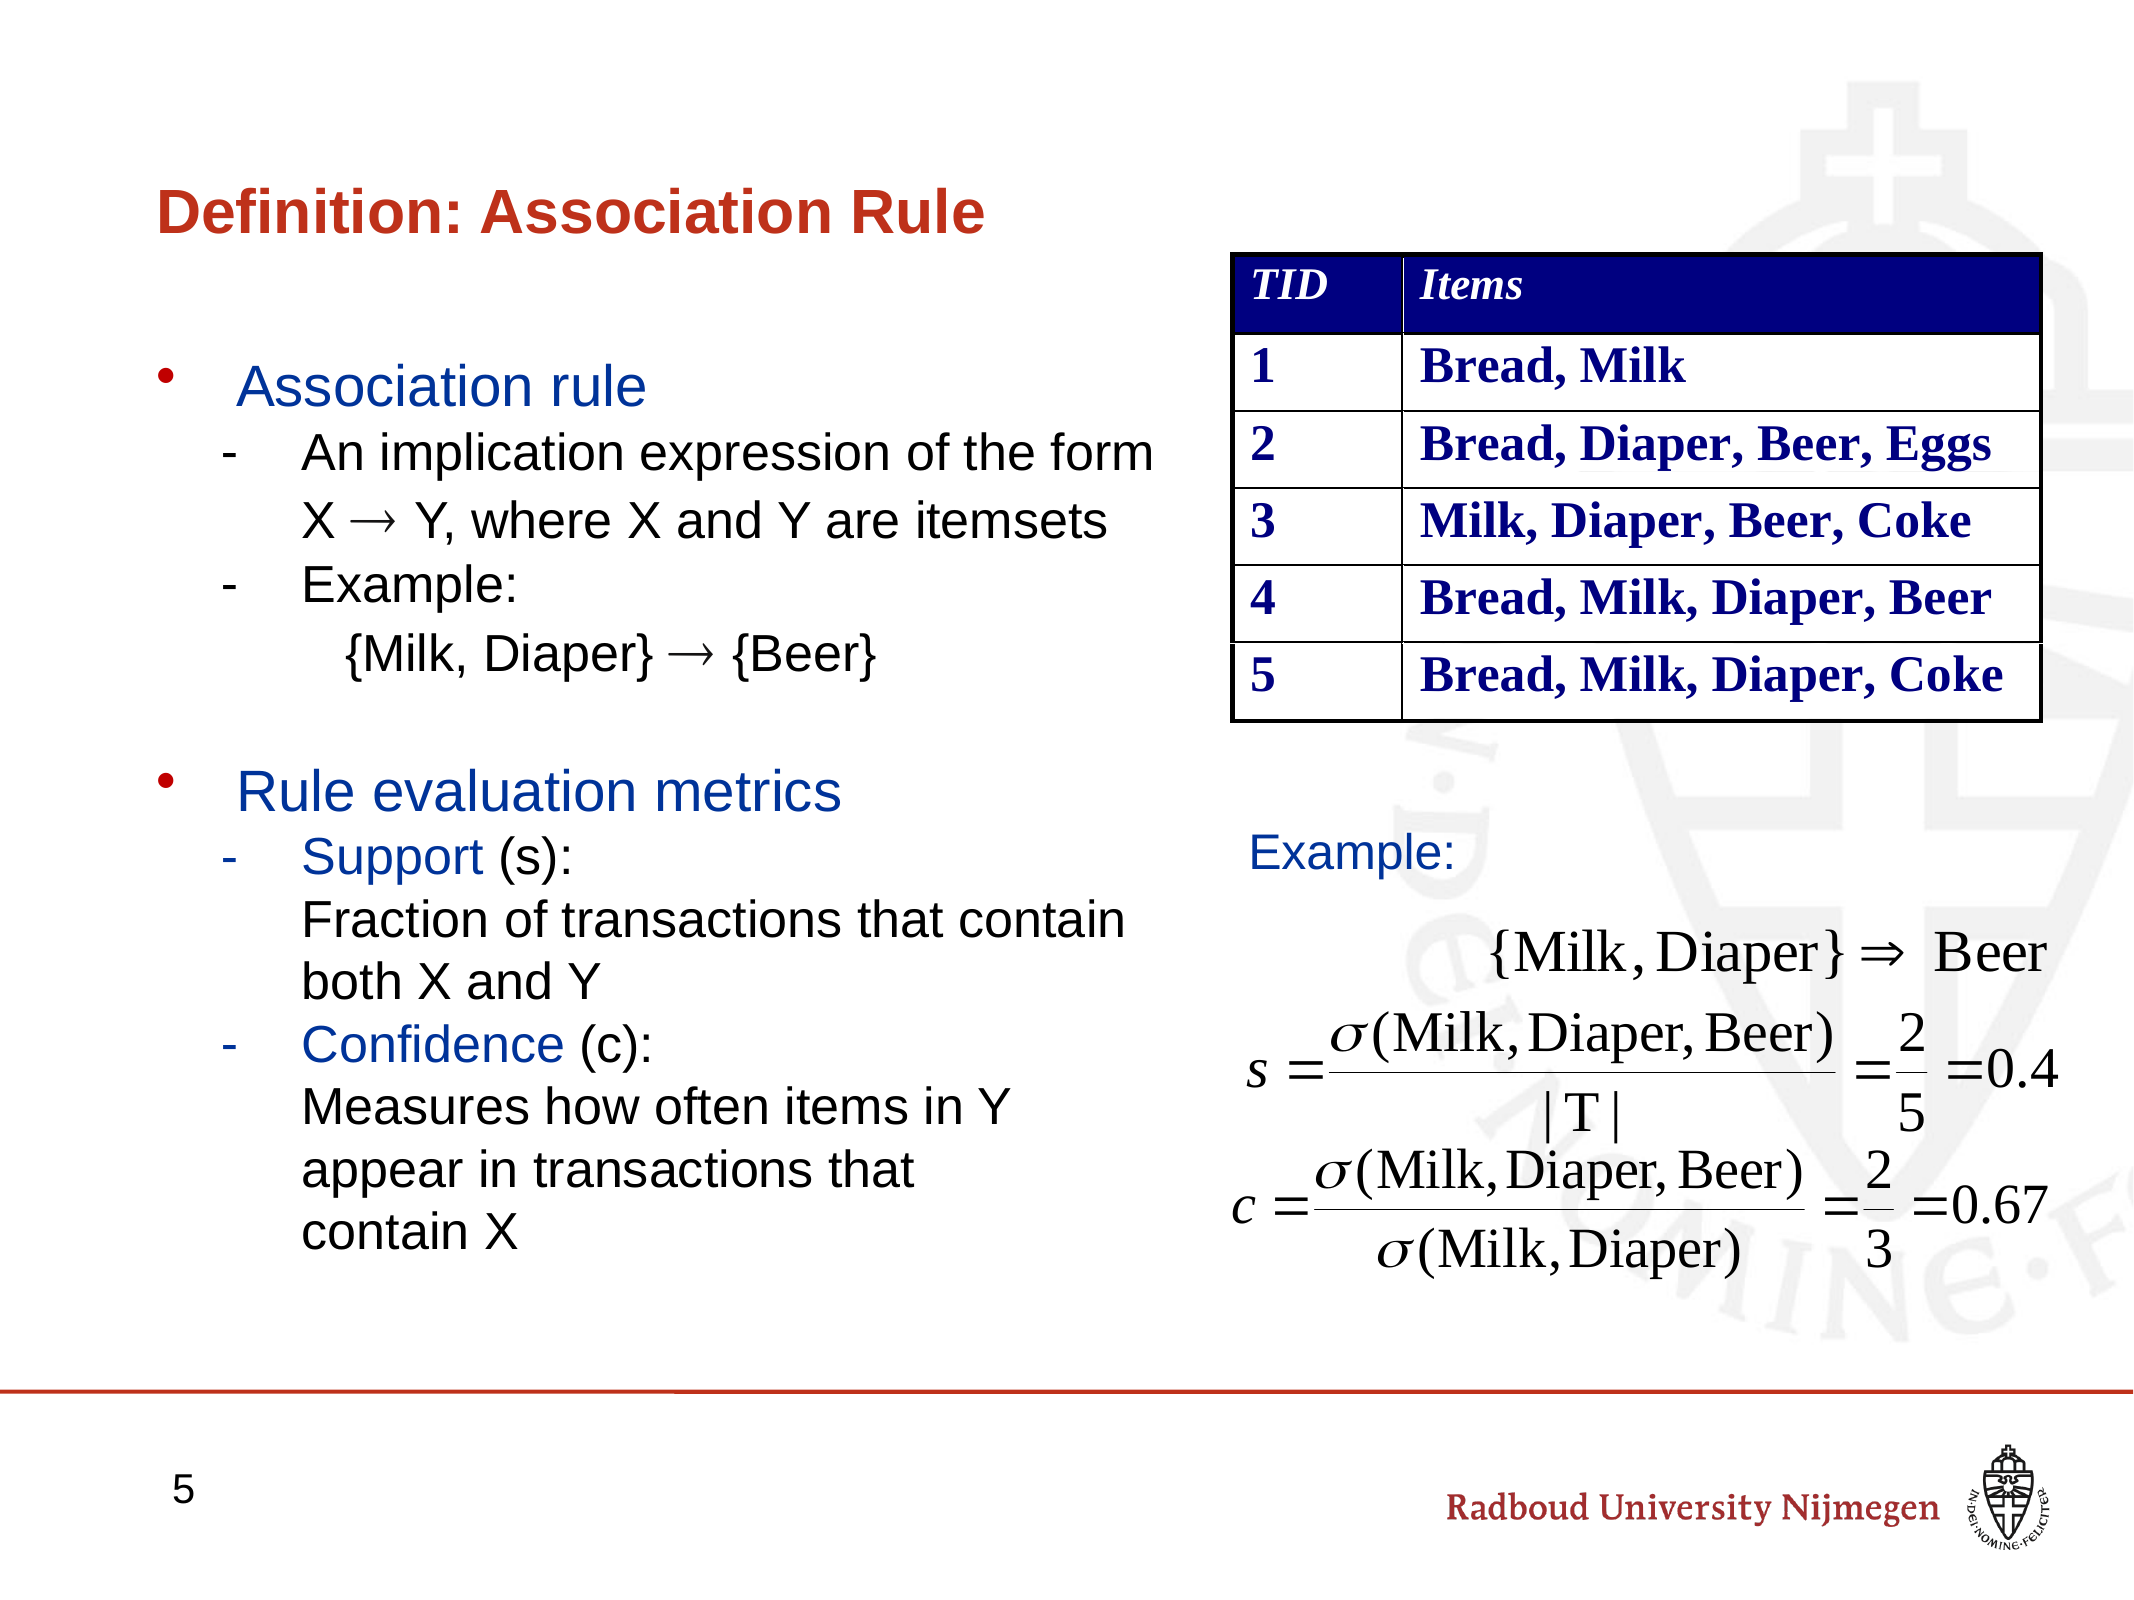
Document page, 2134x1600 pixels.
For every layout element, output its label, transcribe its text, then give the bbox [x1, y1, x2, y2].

list Association rule An implication expression of the form X  Y, where X and Y are itemsets Example: {Milk, Diaper}  {Beer} Rule evaluation metrics Support (s): Fraction of transactions that contain both X and Y Confidence (c): Measures how often items in Y appear in transactions that contain X [147, 339, 1961, 1325]
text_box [1227, 811, 2062, 1286]
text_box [1208, 252, 2062, 765]
picture [0, 1394, 2134, 1600]
picture [0, 0, 2134, 1389]
title Definition: Association Rule [147, 162, 1961, 336]
slide_number 5 [157, 1444, 655, 1530]
